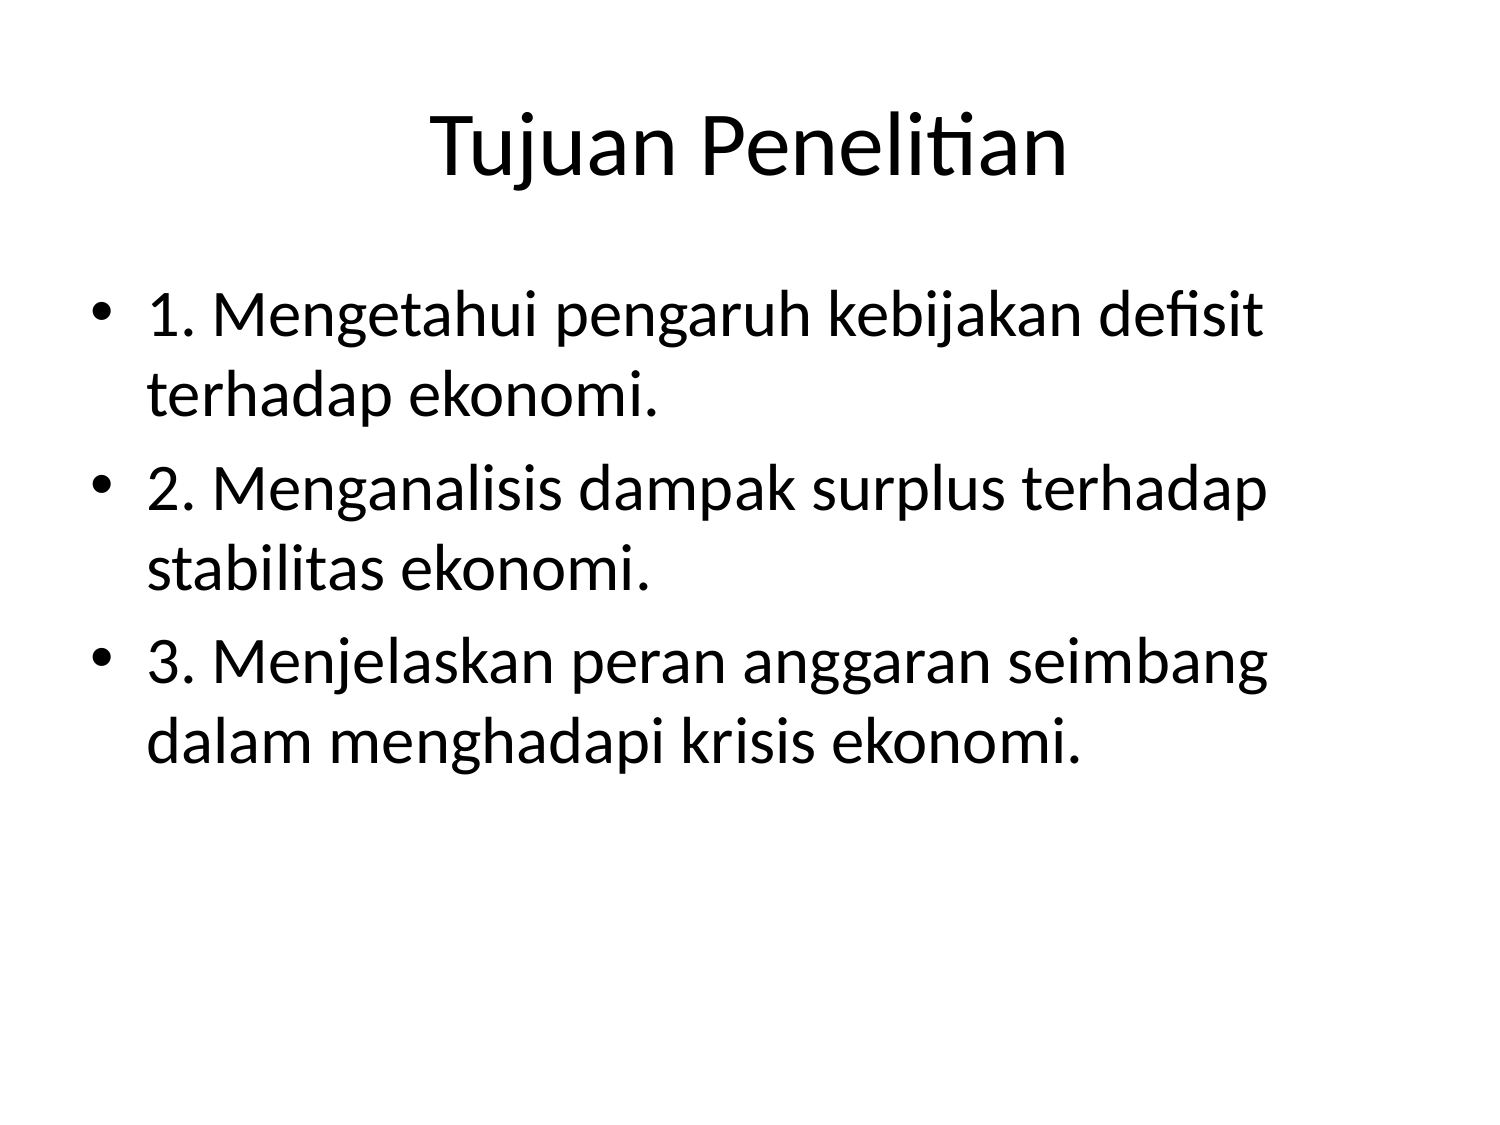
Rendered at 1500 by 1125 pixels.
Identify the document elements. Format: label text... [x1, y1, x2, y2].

list 1. Mengetahui pengaruh kebijakan defisit terhadap ekonomi. 2. Menganalisis dampak surplus terhadap stabilitas ekonomi. 3. Menjelaskan peran anggaran seimbang dalam menghadapi krisis ekonomi. [75, 262, 1425, 1005]
title Tujuan Penelitian [75, 45, 1425, 233]
